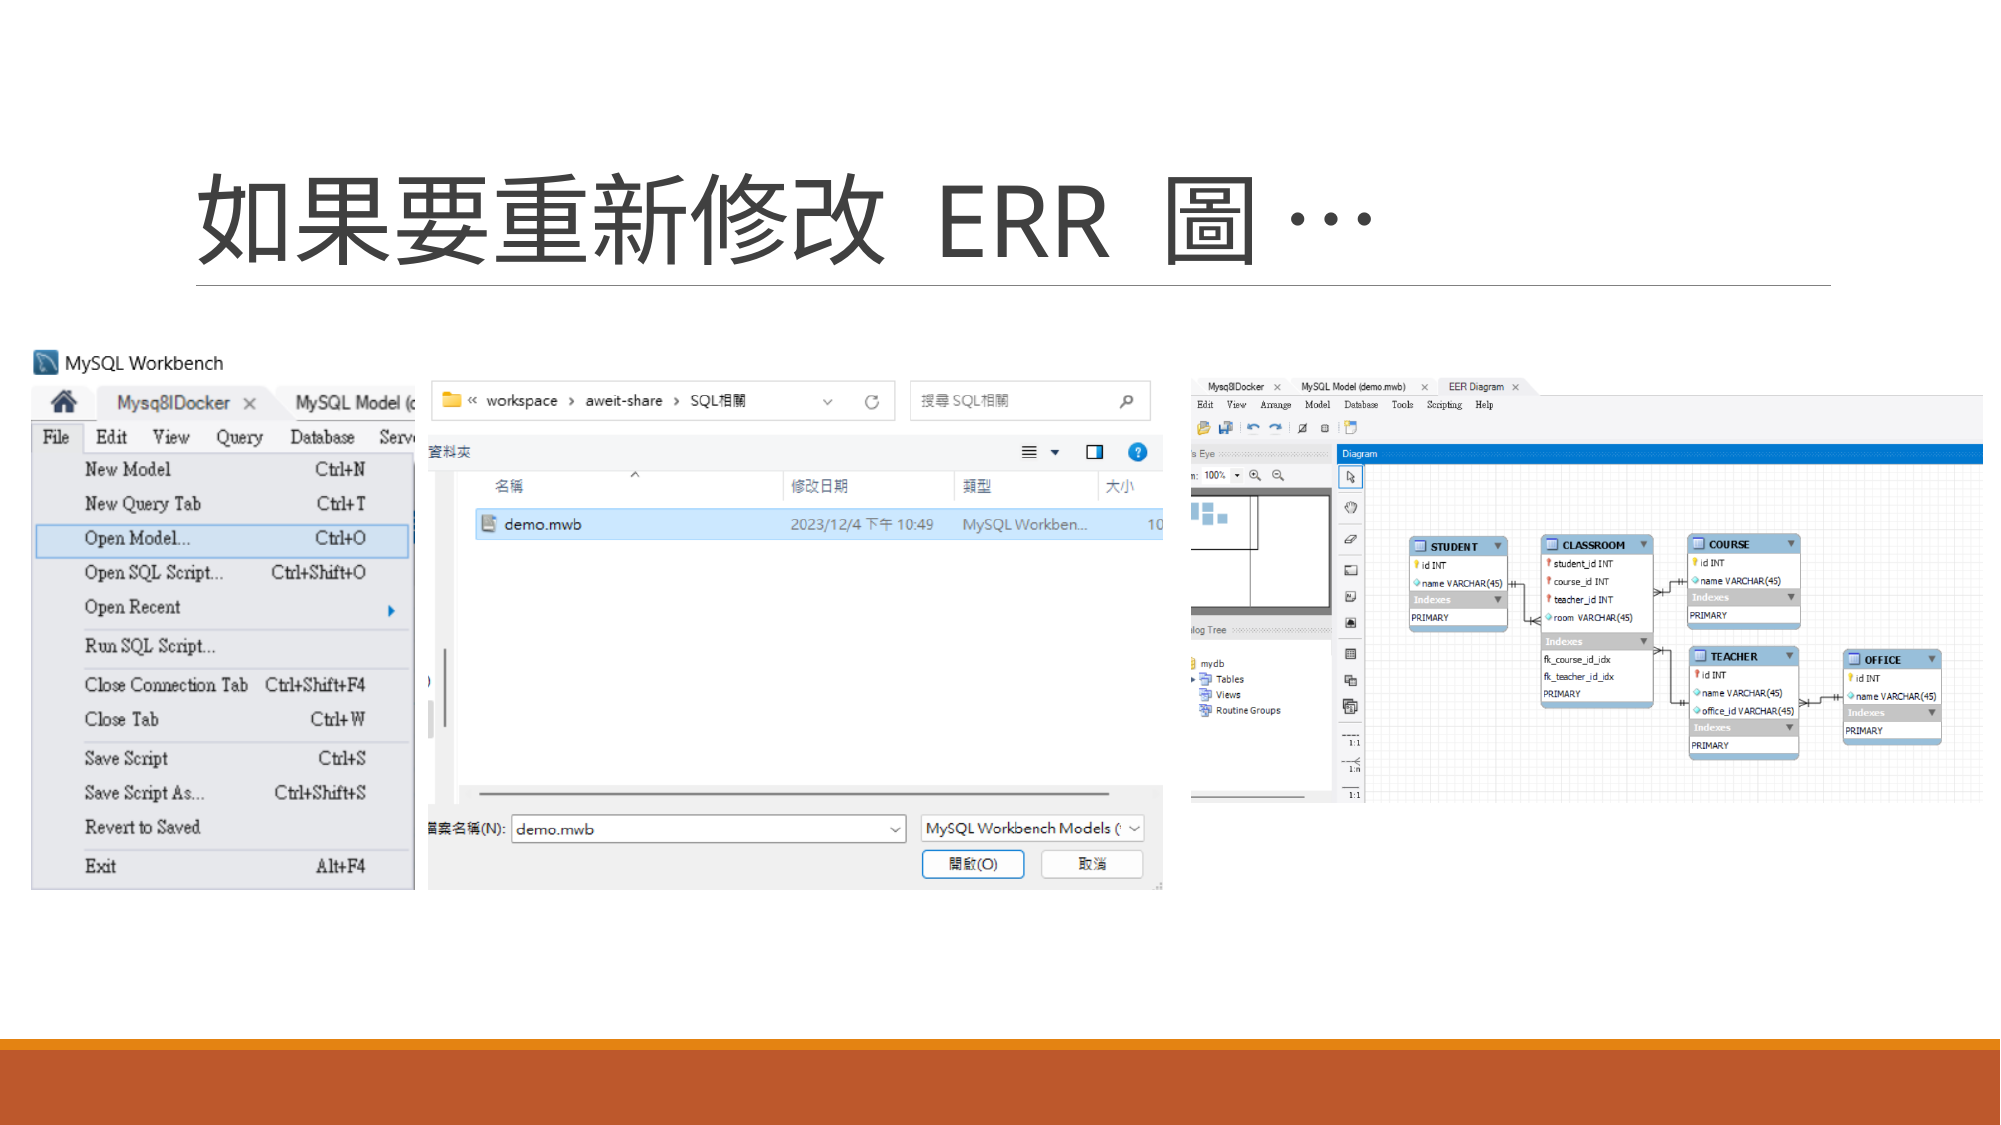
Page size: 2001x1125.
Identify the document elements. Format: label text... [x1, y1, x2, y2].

picture [1190, 374, 1983, 804]
picture [428, 374, 1164, 891]
picture [31, 344, 415, 891]
title 如果要重新修改 ERR 圖 … [180, 47, 1830, 285]
